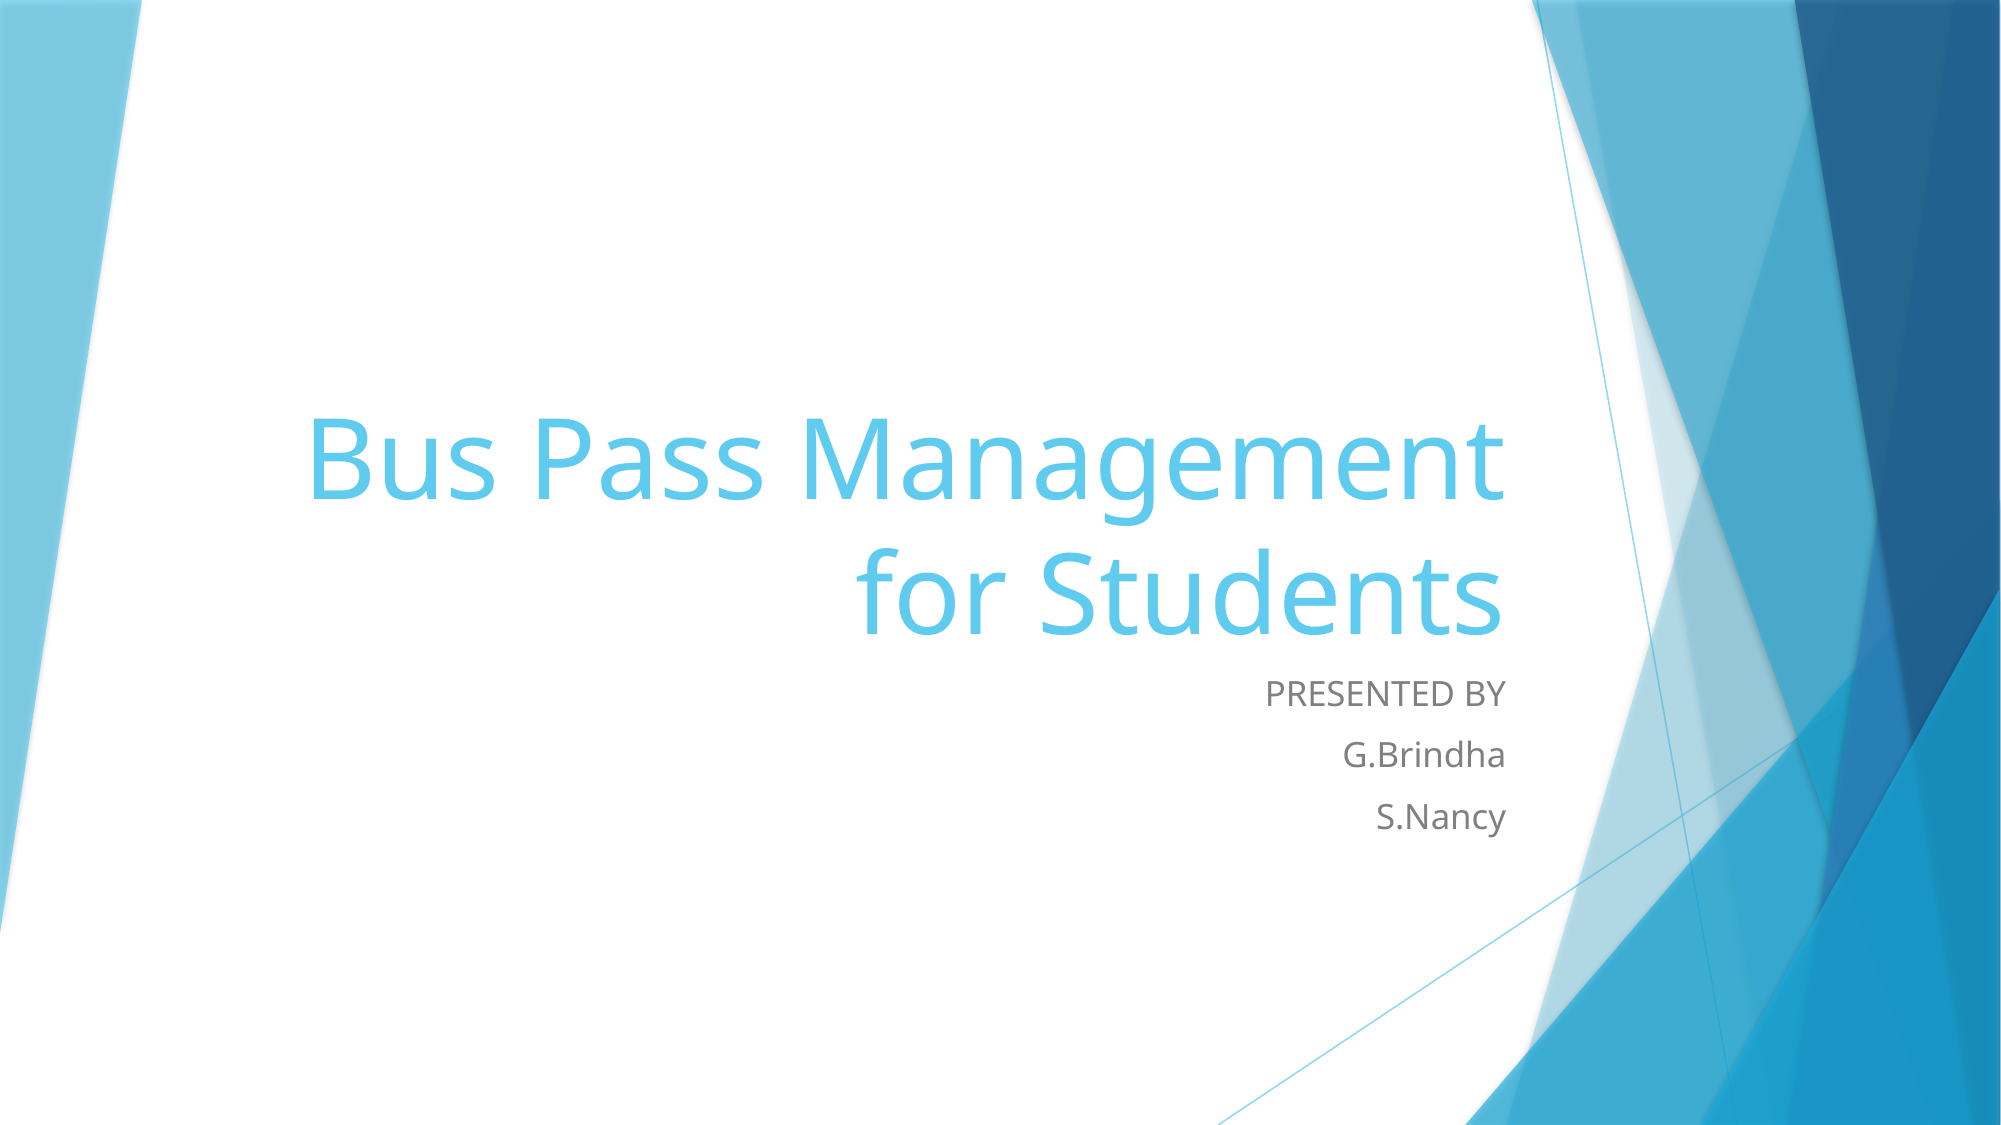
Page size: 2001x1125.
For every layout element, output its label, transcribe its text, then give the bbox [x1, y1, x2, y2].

title Bus Pass Management for Students [247, 394, 1522, 664]
subtitle PRESENTED BY G.Brindha S.Nancy [247, 664, 1522, 845]
